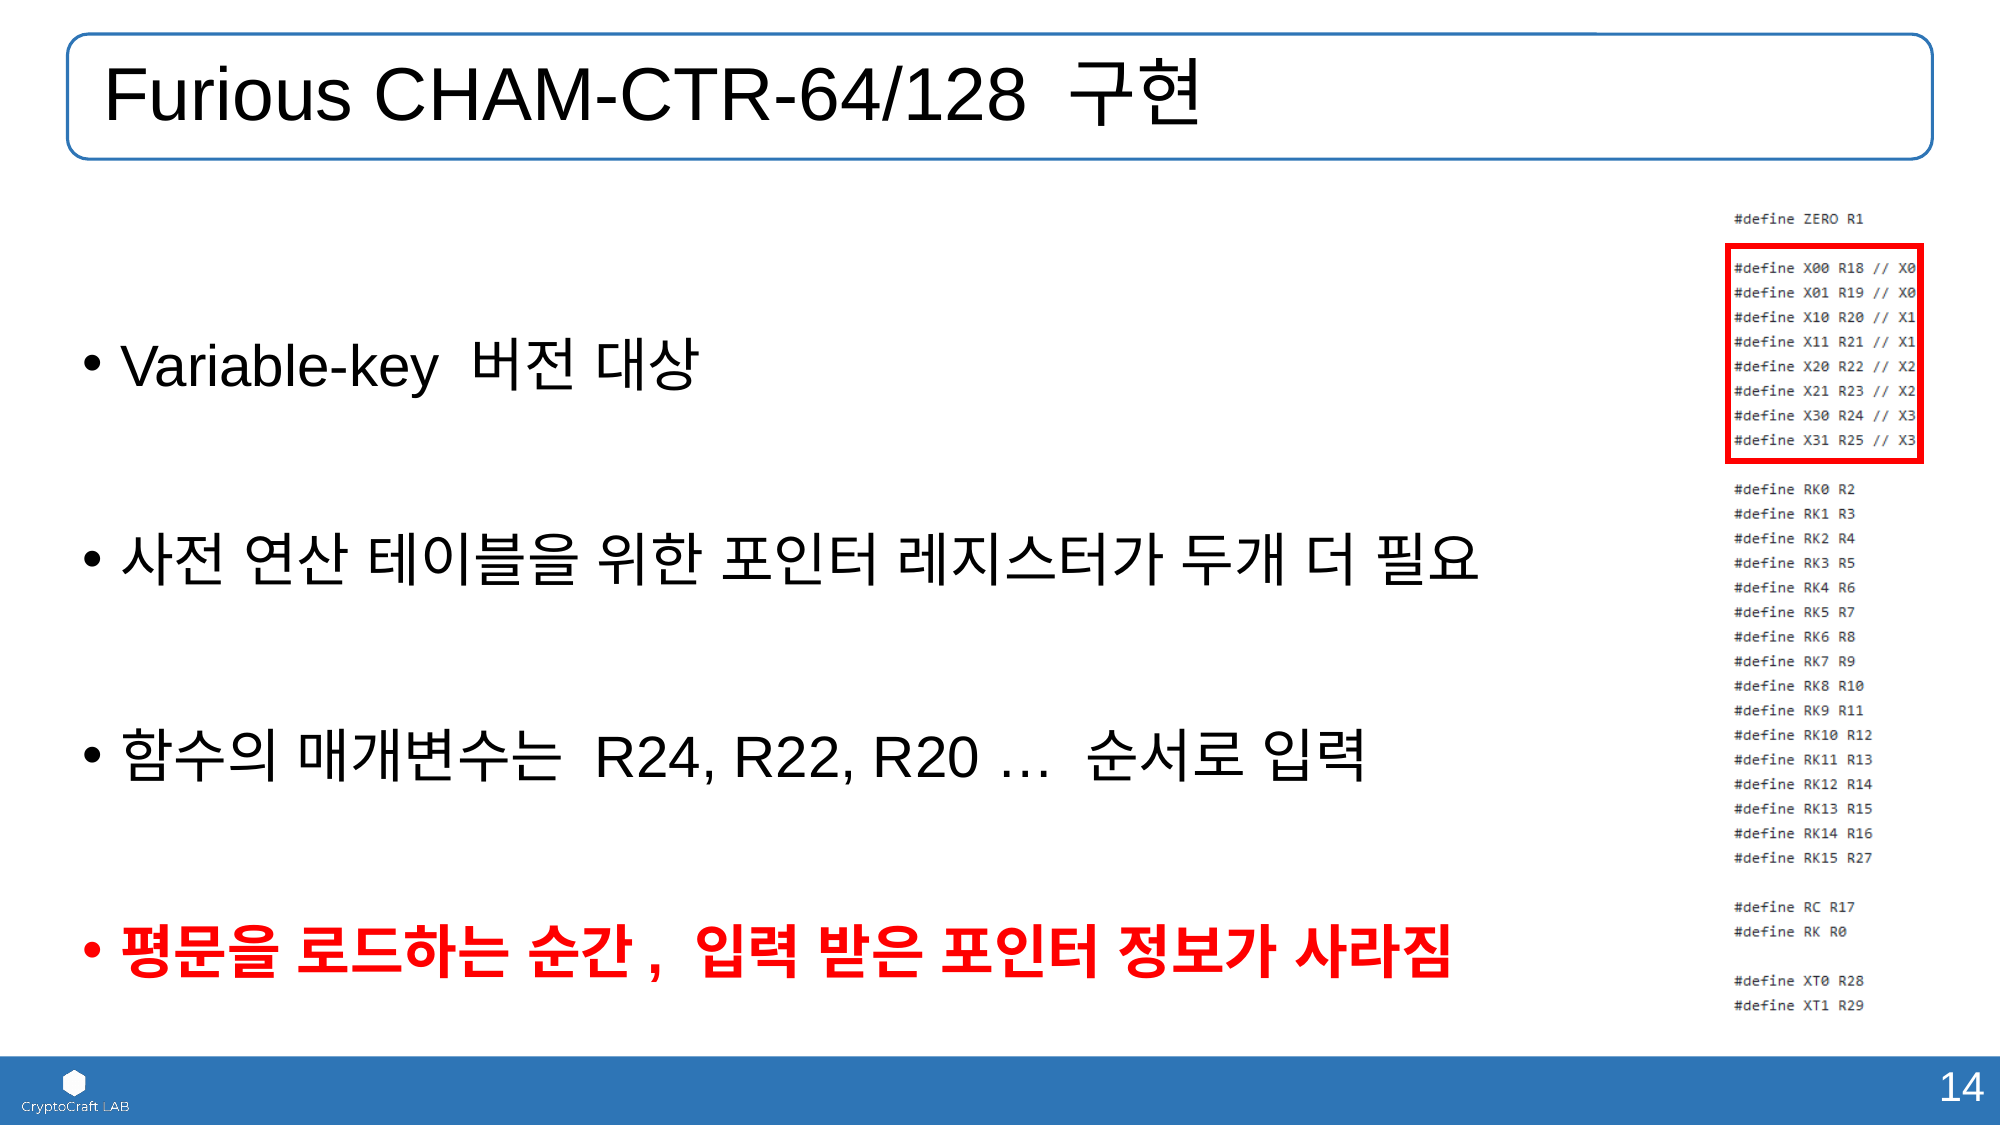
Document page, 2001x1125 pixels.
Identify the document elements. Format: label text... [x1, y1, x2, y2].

picture [1727, 203, 1921, 1019]
title Furious CHAM-CTR-64/128 구현 [67, 34, 1933, 160]
picture [13, 1061, 138, 1123]
list Variable-key 버전 대상 사전 연산 테이블을 위한 포인터 레지스터가 두개 더 필요 함수의 매개변수는 R24, R22, R20 … 순서로 입력 평문을 로드하는 순간, 입력 받은 포인터 정보가 사라짐 [67, 189, 1933, 1019]
